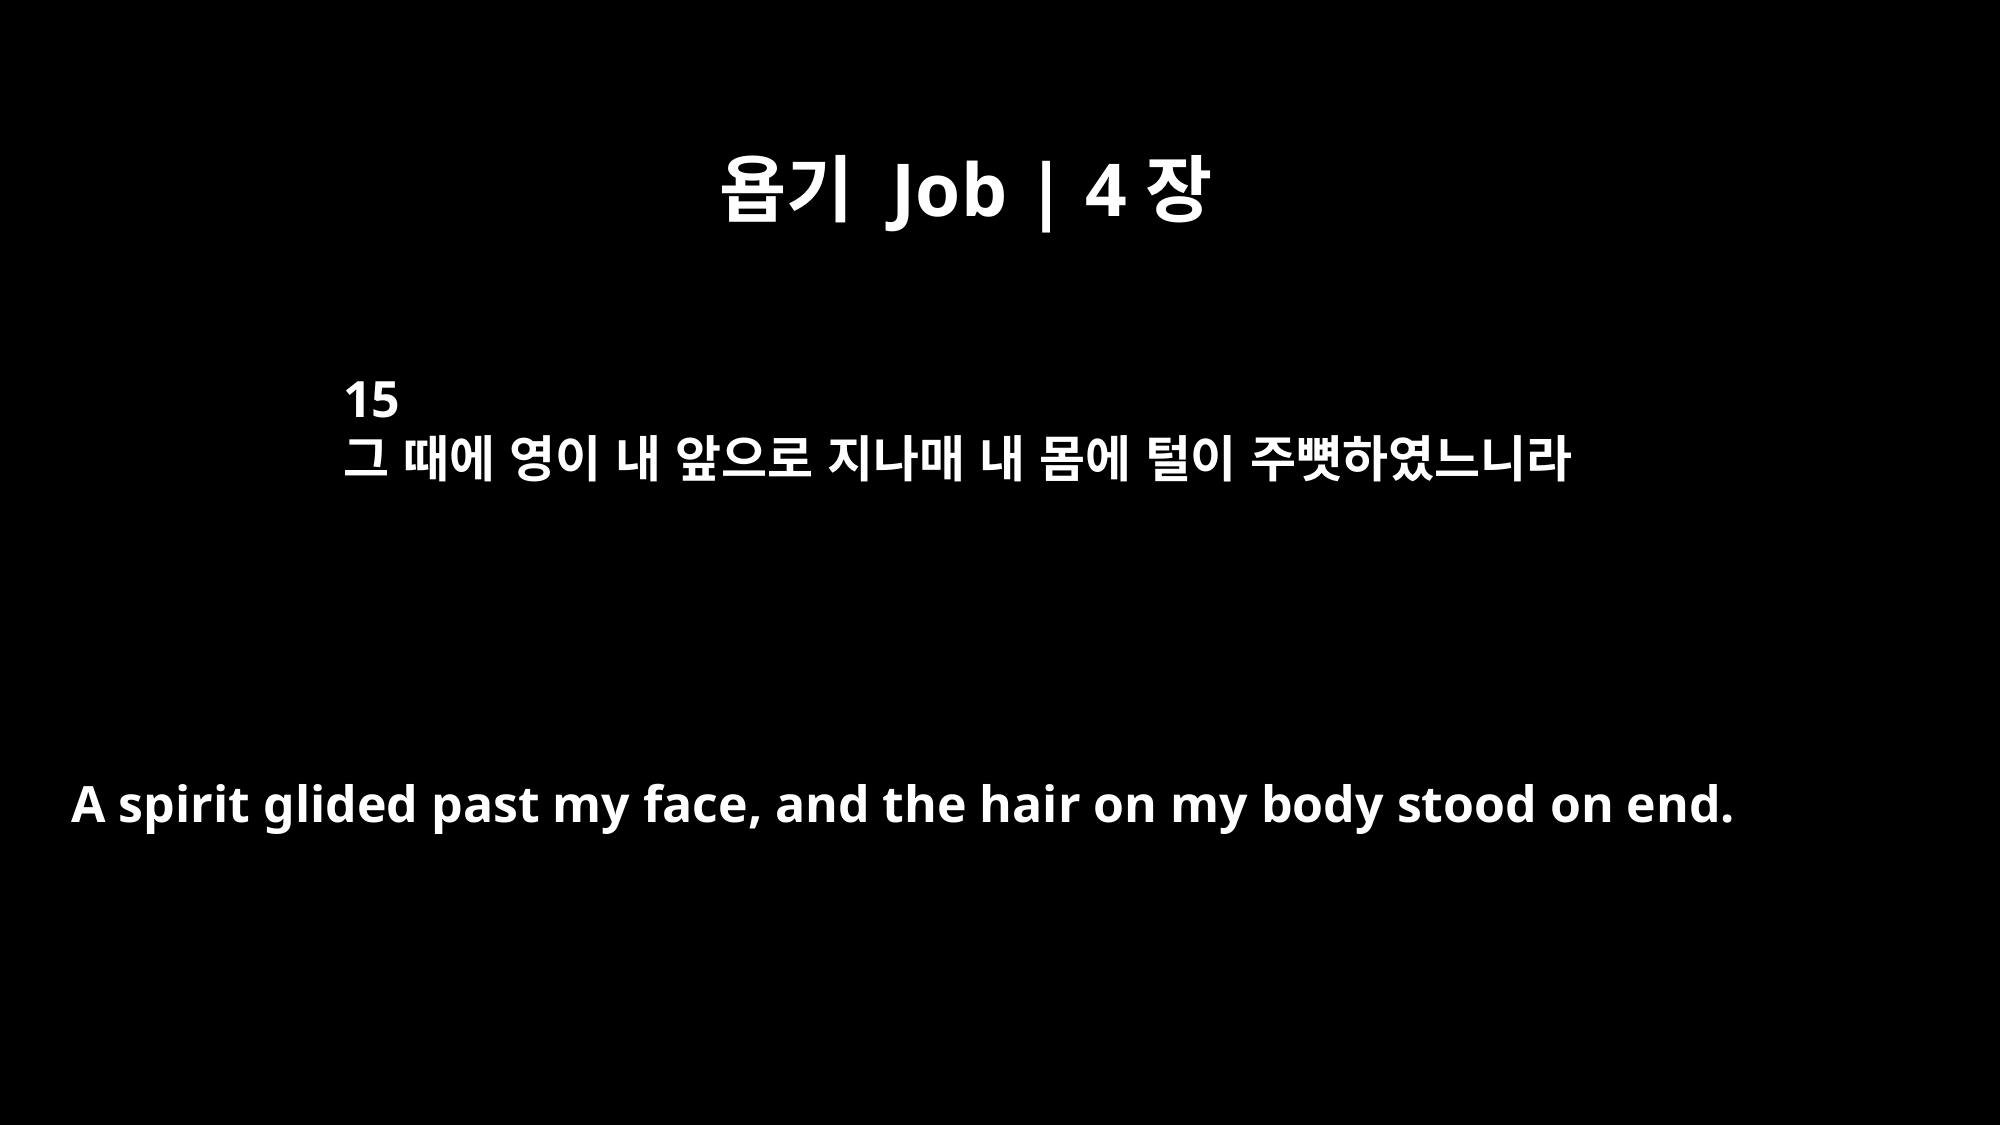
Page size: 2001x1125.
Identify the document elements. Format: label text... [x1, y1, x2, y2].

text_box 15 그 때에 영이 내 앞으로 지나매 내 몸에 털이 주뼛하였느니라 [328, 359, 1589, 495]
text_box A spirit glided past my face, and the hair on my body stood on end. [56, 764, 1751, 840]
text_box 욥기 Job | 4장 [704, 136, 1228, 239]
